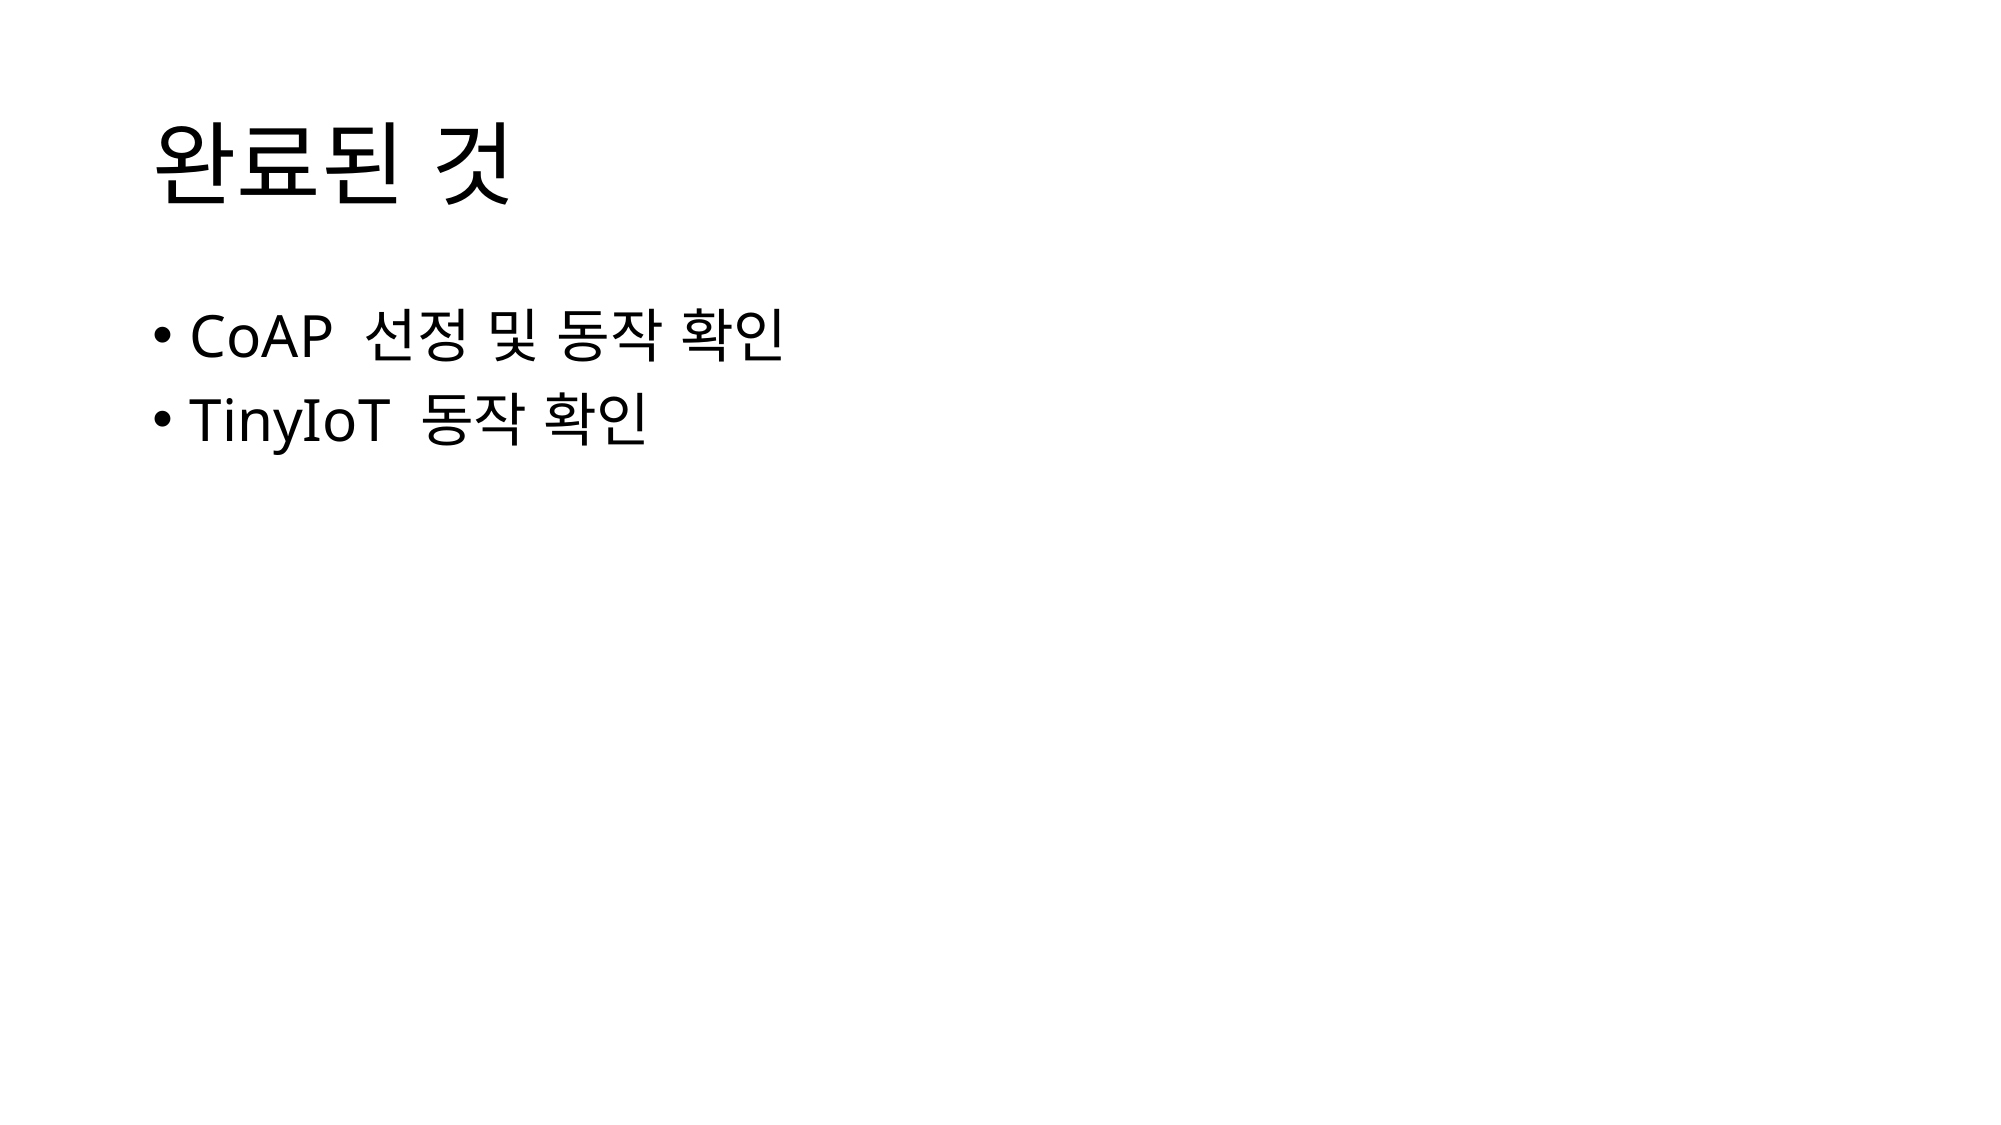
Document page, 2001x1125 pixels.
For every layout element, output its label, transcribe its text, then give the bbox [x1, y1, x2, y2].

list CoAP 선정 및 동작 확인 TinyIoT 동작 확인 [137, 299, 1863, 1014]
title 완료된 것 [137, 59, 1863, 278]
